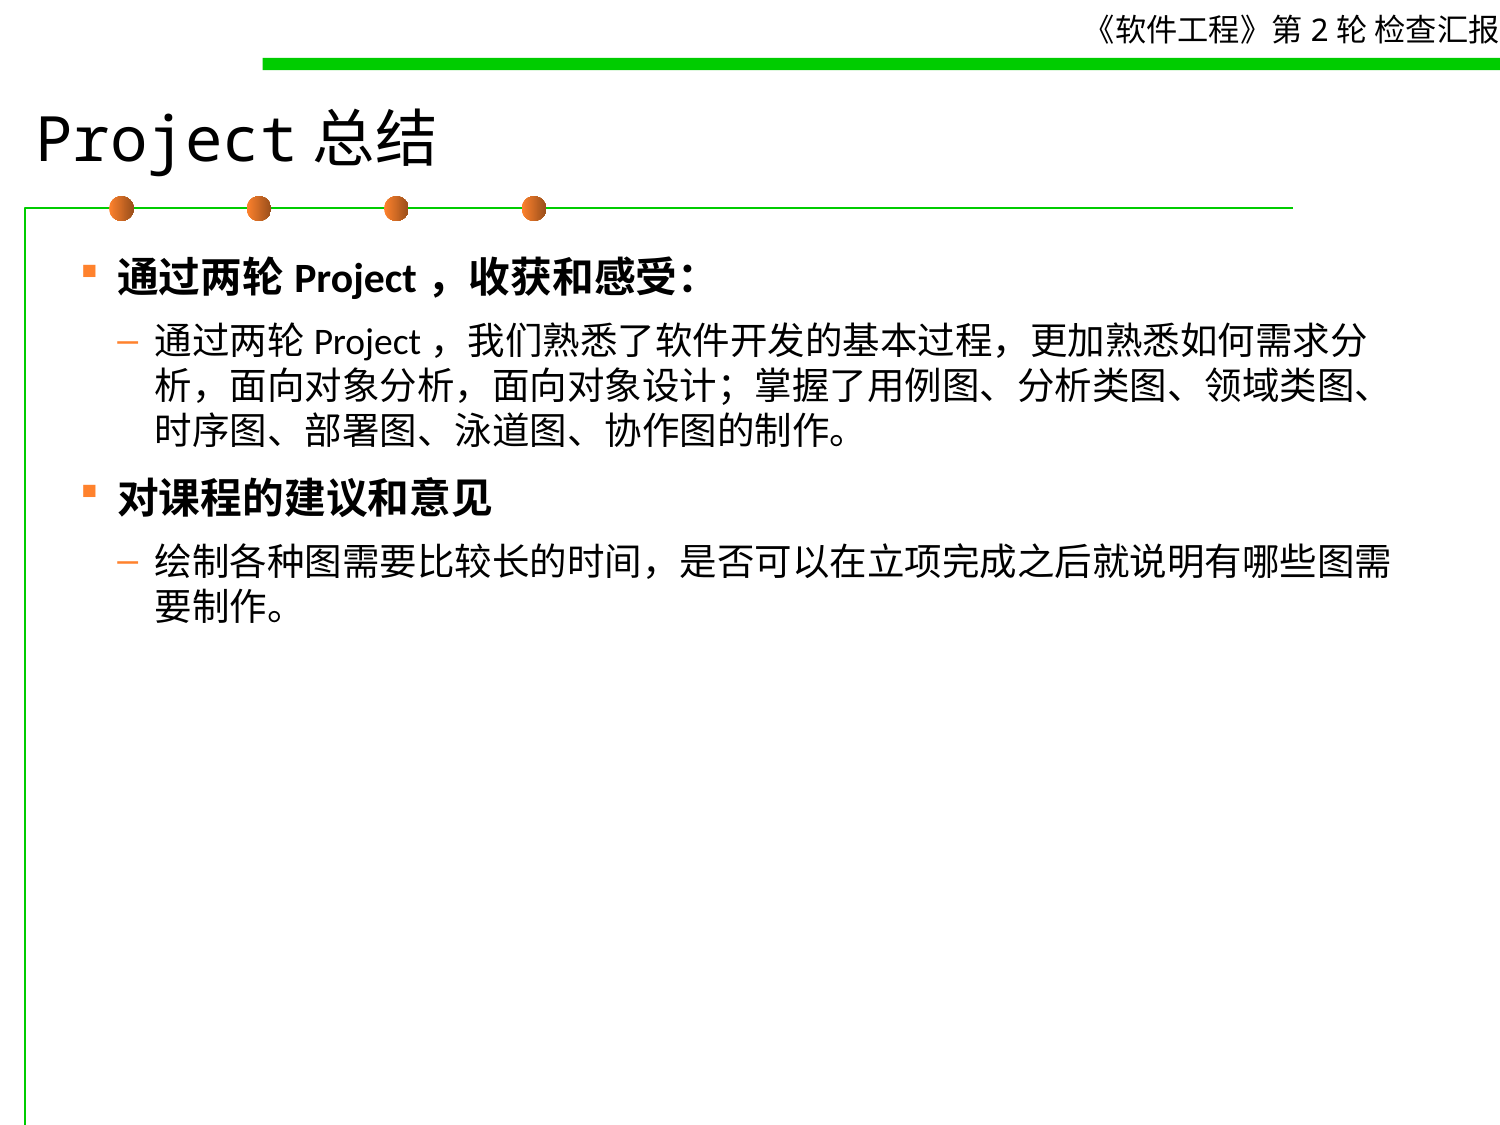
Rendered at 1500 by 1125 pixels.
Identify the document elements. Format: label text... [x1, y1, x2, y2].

list 通过两轮Project，收获和感受： 通过两轮Project，我们熟悉了软件开发的基本过程，更加熟悉如何需求分析，面向对象分析，面向对象设计；掌握了用例图、分析类图、领域类图、时序图、部署图、泳道图、协作图的制作。 对课程的建议和意见 绘制各种图需要比较长的时间，是否可以在立项完成之后就说明有哪些图需要制作。 [64, 243, 1412, 1083]
title Project总结 [20, 83, 1415, 190]
